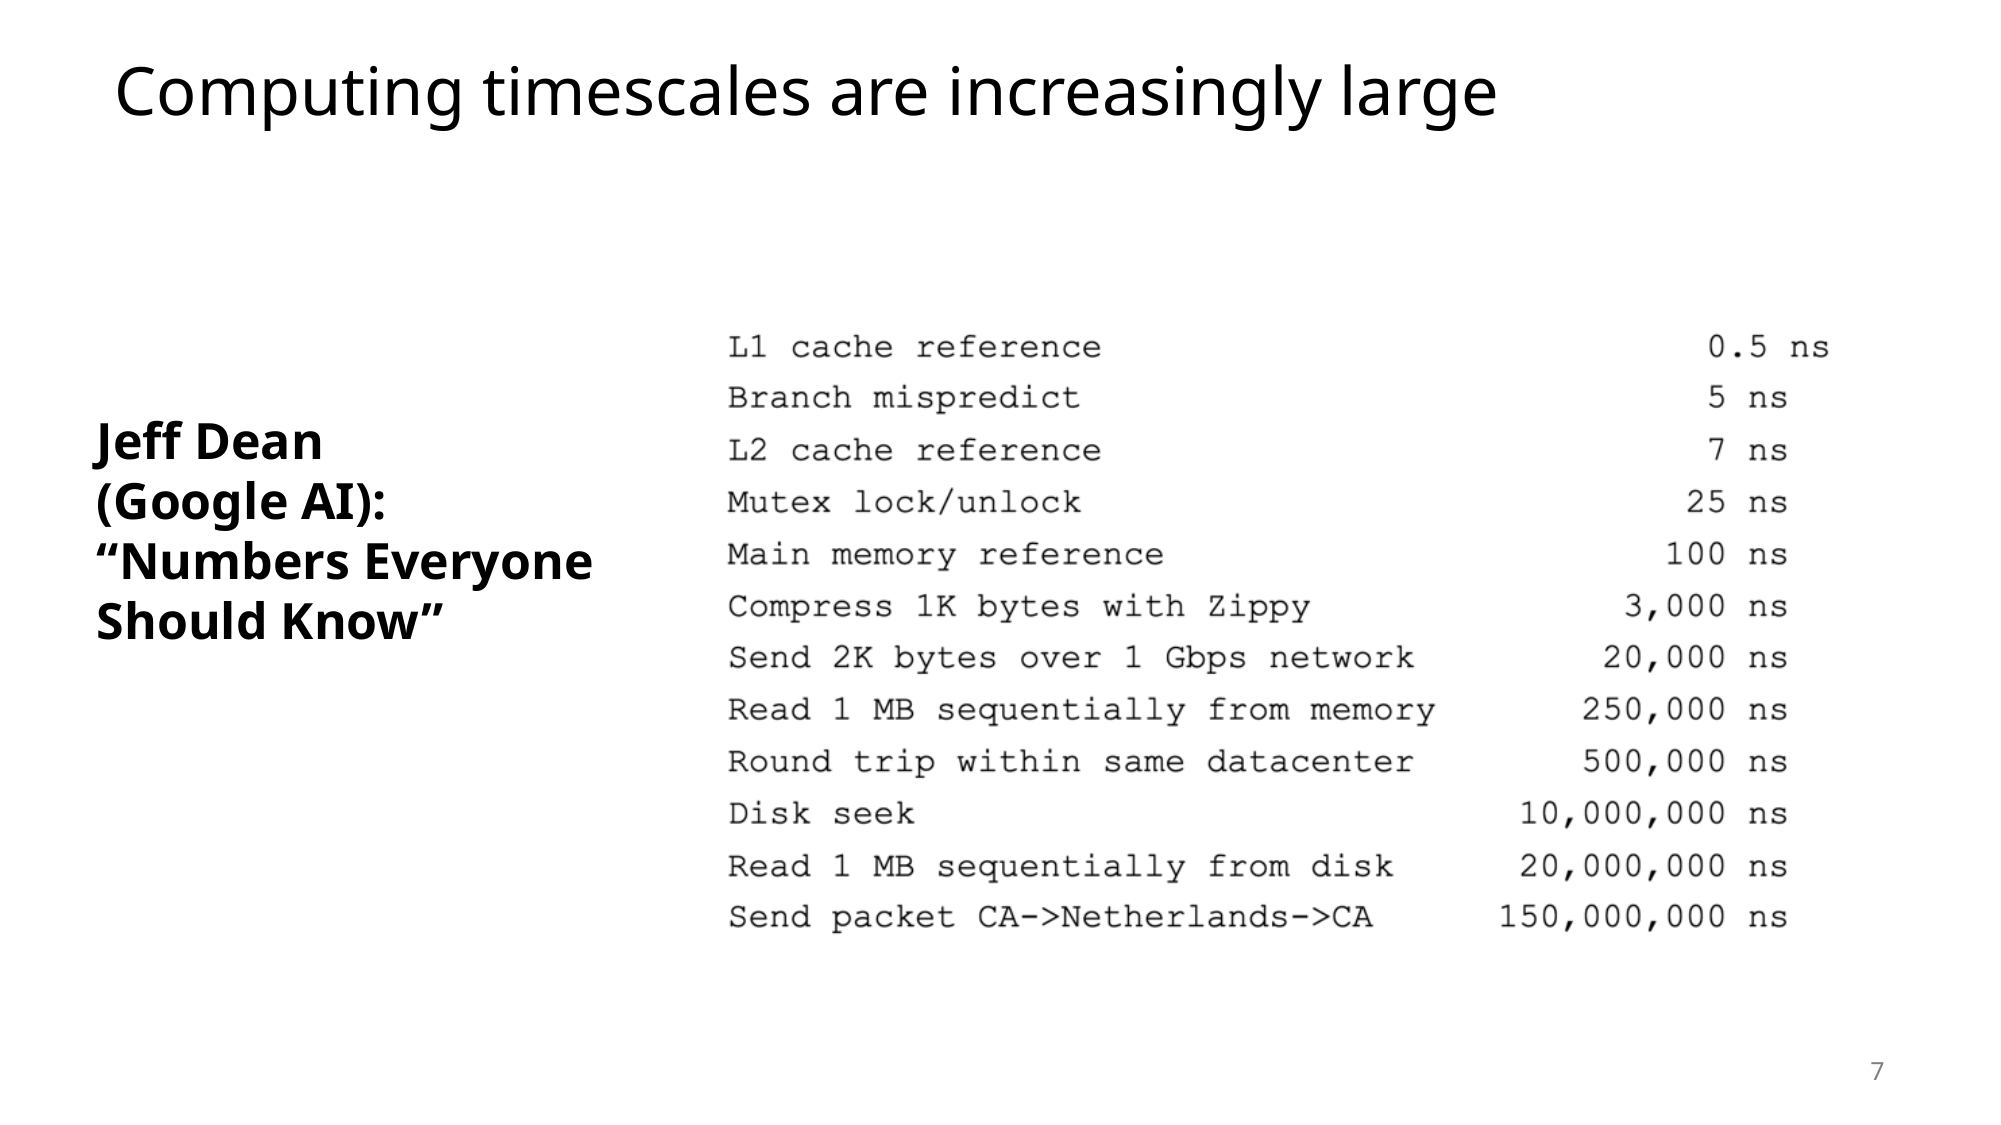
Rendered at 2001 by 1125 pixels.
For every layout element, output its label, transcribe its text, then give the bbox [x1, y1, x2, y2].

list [692, 277, 1885, 967]
text_box Jeff Dean (Google AI): “Numbers Everyone Should Know” [82, 401, 692, 657]
slide_number 7 [1749, 1042, 1900, 1103]
title Computing timescales are increasingly large [99, 37, 1900, 150]
